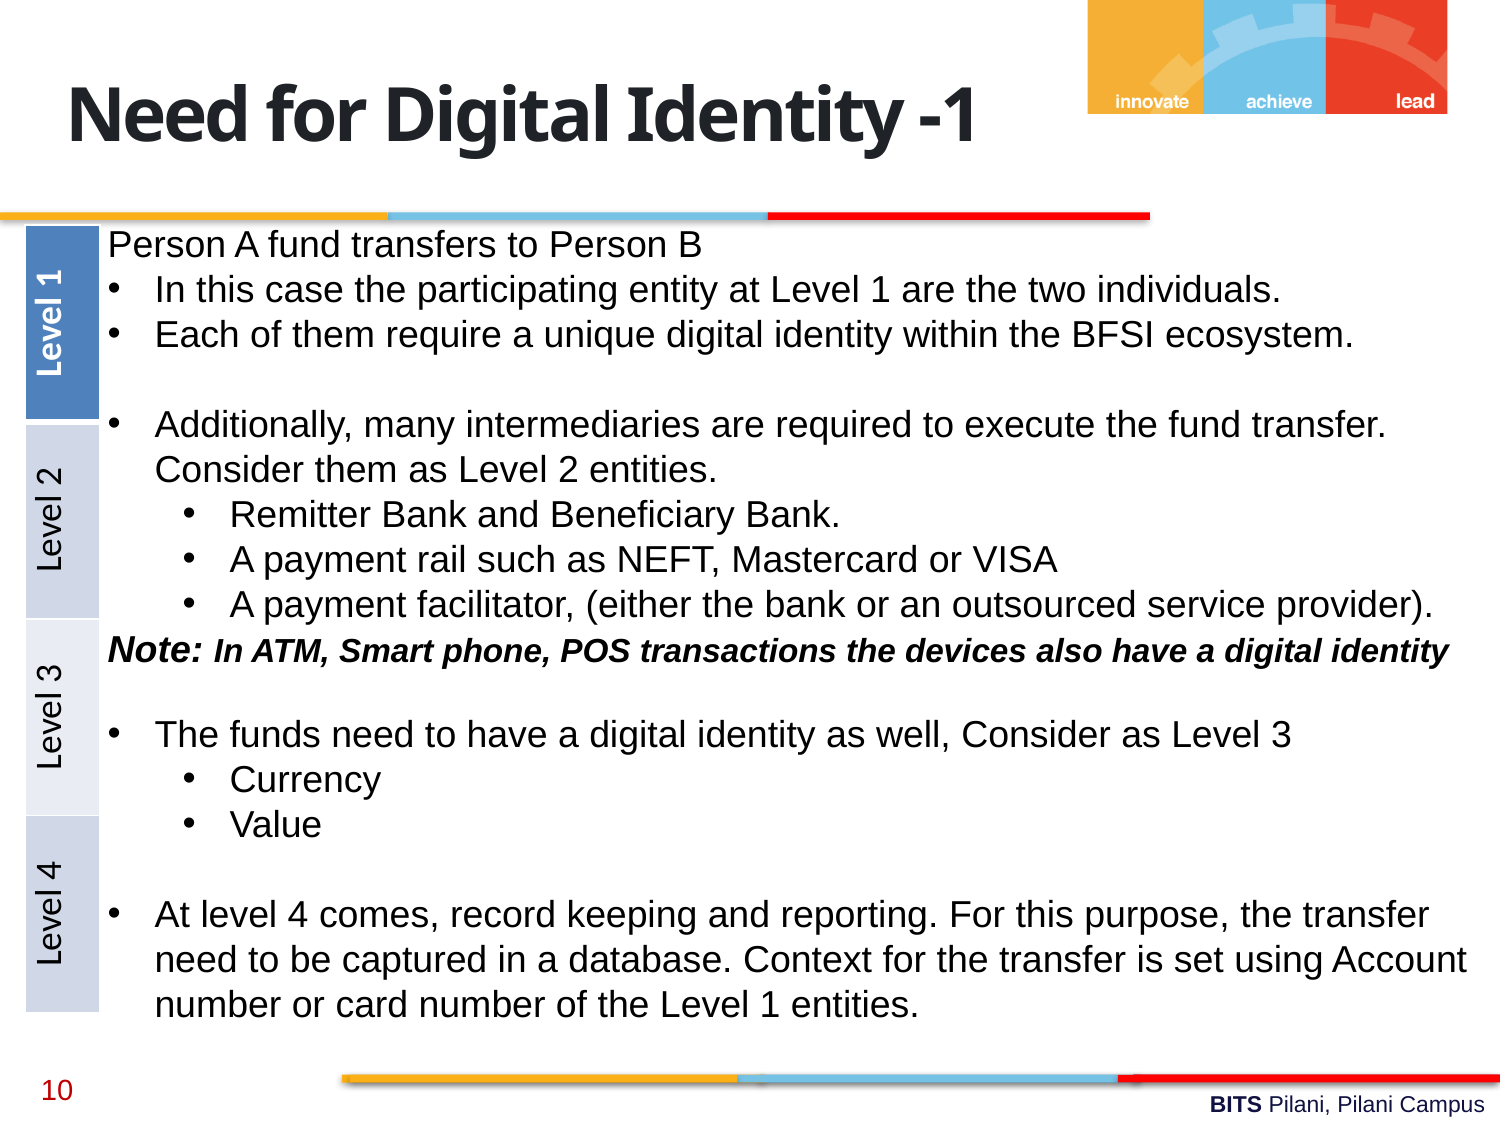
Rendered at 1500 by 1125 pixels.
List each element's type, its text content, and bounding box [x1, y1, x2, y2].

table_header Level 1 [26, 226, 99, 419]
picture [1087, 0, 1448, 114]
table_cell Level 3 [26, 620, 99, 815]
text_box Need for Digital Identity -1 [49, 24, 1088, 213]
text_box Person A fund transfers to Person B In this case the participating entity at Level 1 are the two individuals. Each of them require a unique digital identity within the BFSI ecosystem. Additionally, many intermediaries are required to execute the fund transfer. Consider them as Level 2 entities. Remitter Bank and Beneficiary Bank. A payment rail such as NEFT, Mastercard or VISA A payment facilitator, (either the bank or an outsourced service provider). Note: In ATM, Smart phone, POS transactions the devices also have a digital identity The funds need to have a digital identity as well, Consider as Level 3 Currency Value At level 4 comes, record keeping and reporting. For this purpose, the transfer need to be captured in a database. Context for the transfer is set using Account number or card number of the Level 1 entities. [92, 212, 1500, 1033]
table_cell Level 4 [26, 816, 99, 1012]
table_cell Level 2 [26, 425, 99, 618]
slide_number 10 [25, 1059, 376, 1119]
